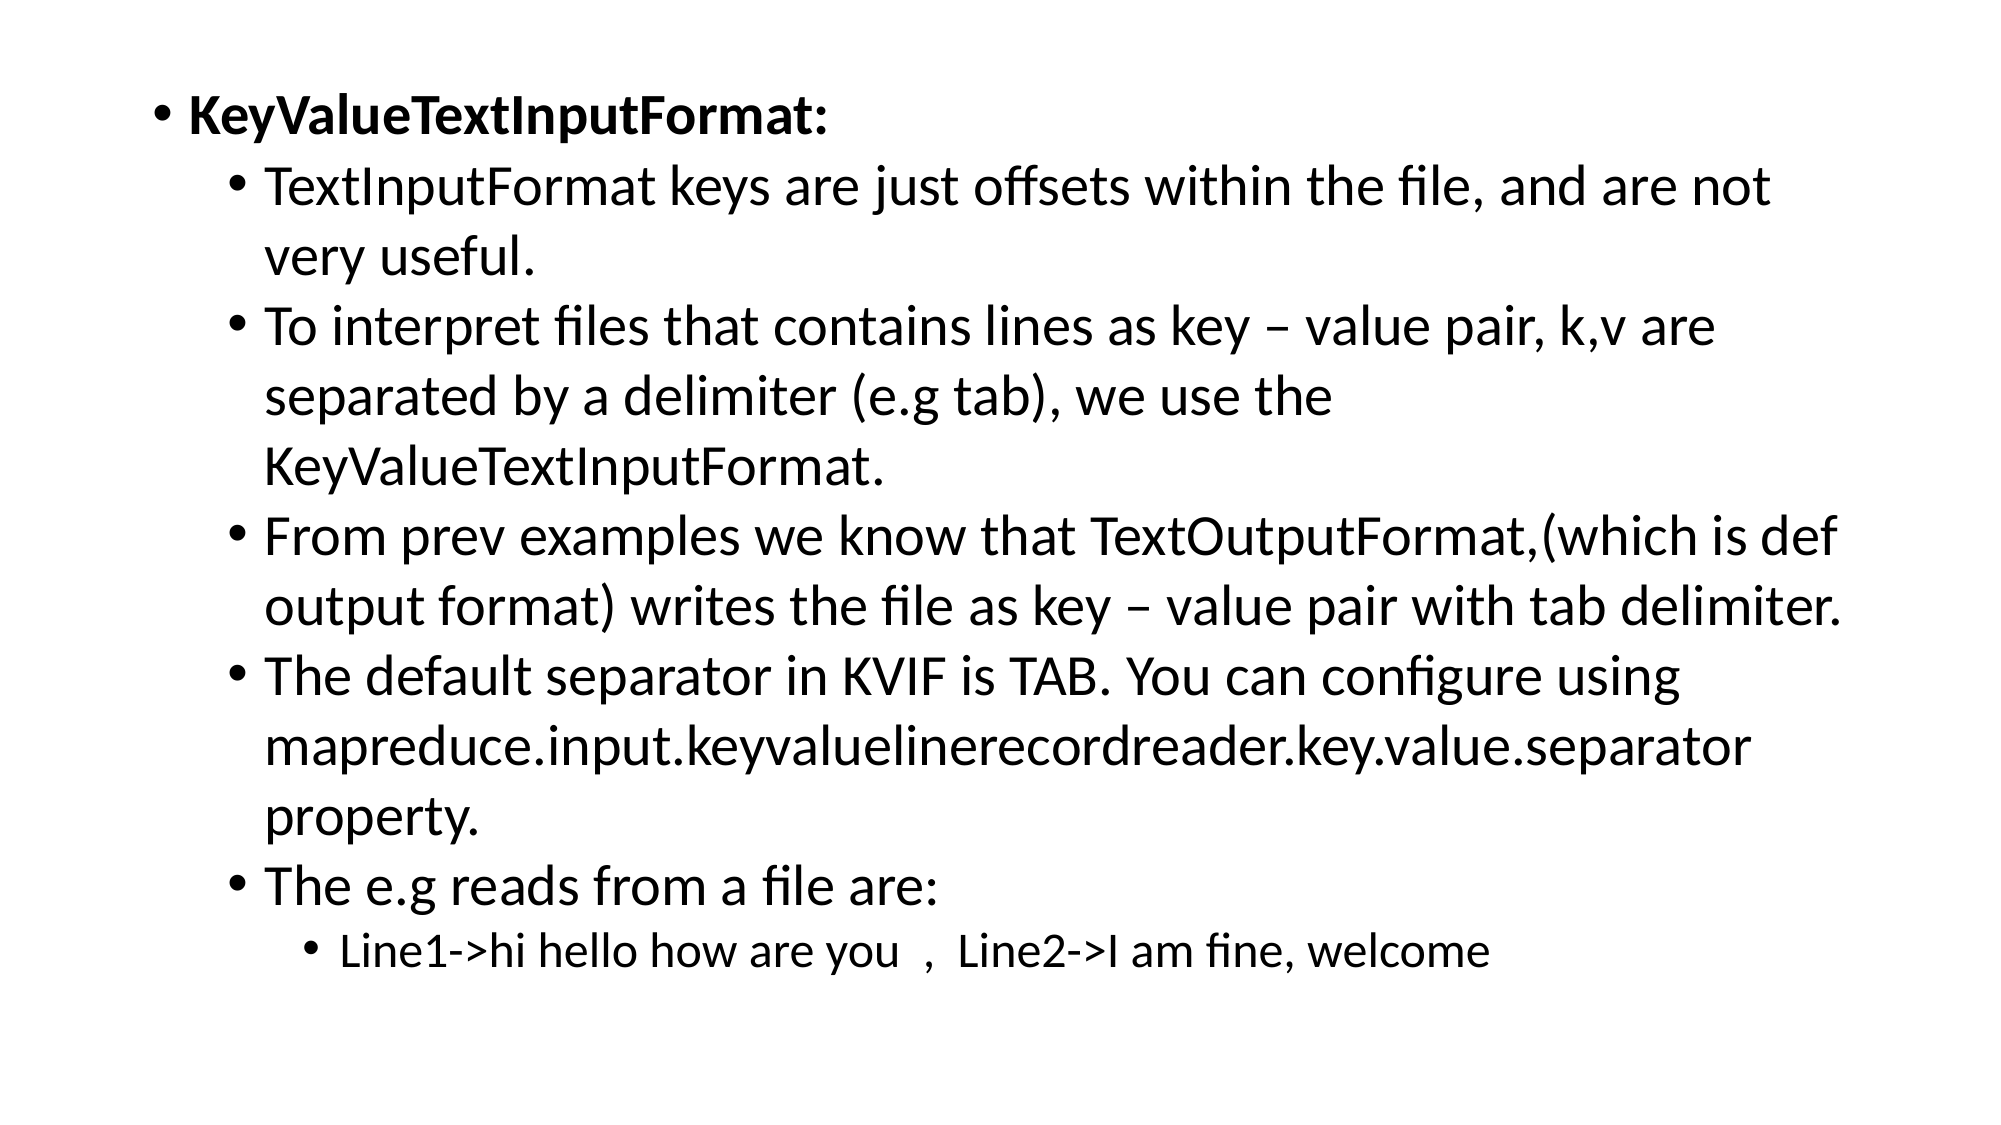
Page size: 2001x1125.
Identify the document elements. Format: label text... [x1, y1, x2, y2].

text_box KeyValueTextInputFormat: TextInputFormat keys are just offsets within the file, and are not very useful. To interpret files that contains lines as key – value pair, k,v are separated by a delimiter (e.g tab), we use the KeyValueTextInputFormat. From prev examples we know that TextOutputFormat,(which is def output format) writes the file as key – value pair with tab delimiter. The default separator in KVIF is TAB. You can configure using mapreduce.input.keyvaluelinerecordreader.key.value.separator property. The e.g reads from a file are: Line1->hi hello how are you , Line2->I am fine, welcome [137, 77, 1863, 1063]
